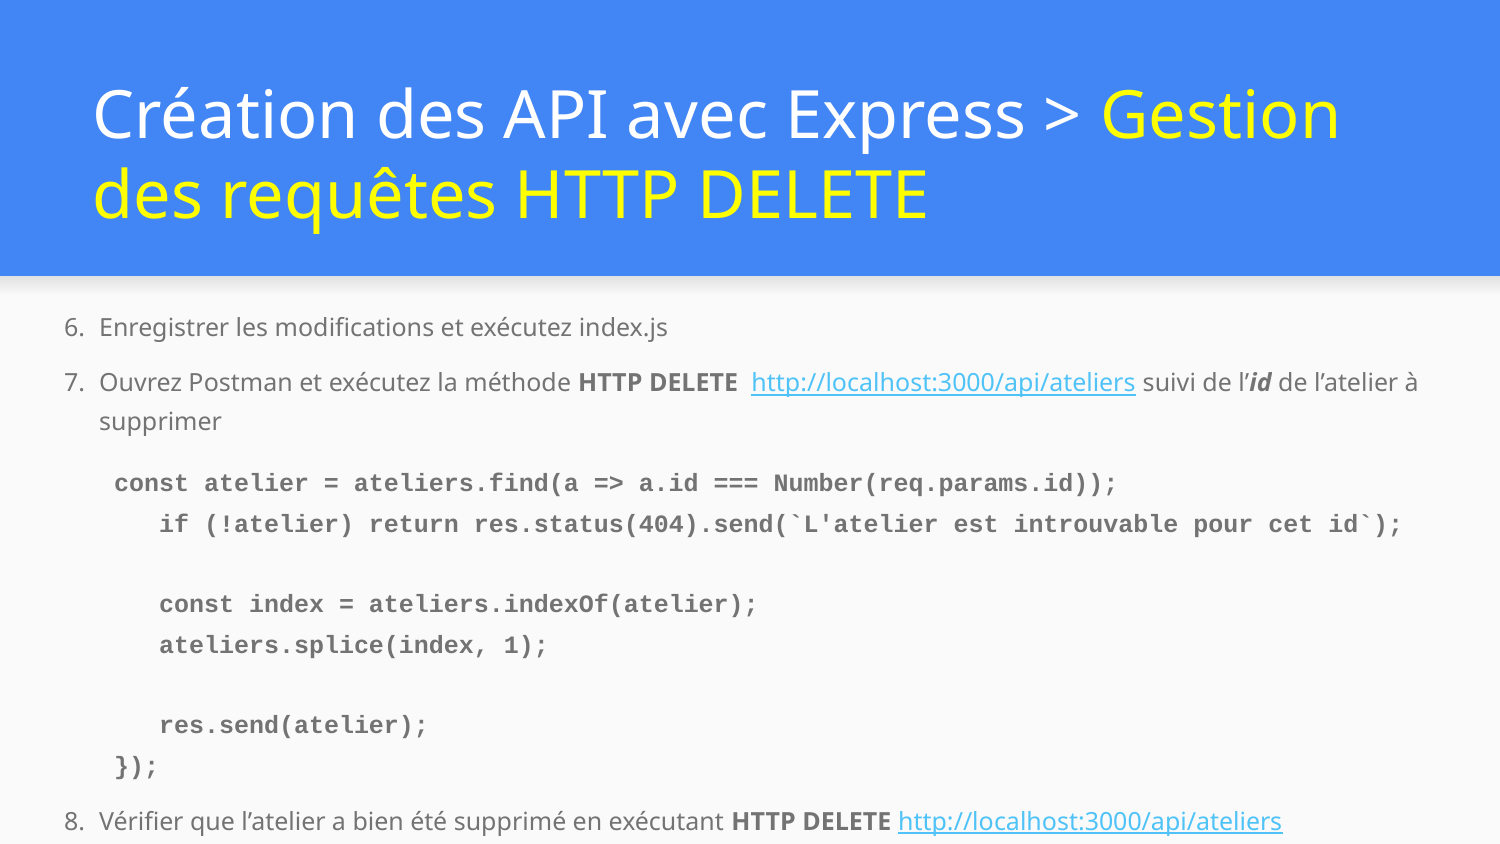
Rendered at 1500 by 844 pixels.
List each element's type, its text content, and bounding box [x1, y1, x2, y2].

list Enregistrer les modifications et exécutez index.js Ouvrez Postman et exécutez la méthode HTTP DELETE http://localhost:3000/api/ateliers suivi de l’id de l’atelier à supprimer const atelier = ateliers.find(a => a.id === Number(req.params.id)); if (!atelier) return res.status(404).send(`L'atelier est introuvable pour cet id`); const index = ateliers.indexOf(atelier); ateliers.splice(index, 1); res.send(atelier); }); Vérifier que l’atelier a bien été supprimé en exécutant HTTP DELETE http://localhost:3000/api/ateliers [24, 291, 1459, 844]
title Création des API avec Express > Gestion des requêtes HTTP DELETE [77, 121, 1459, 248]
